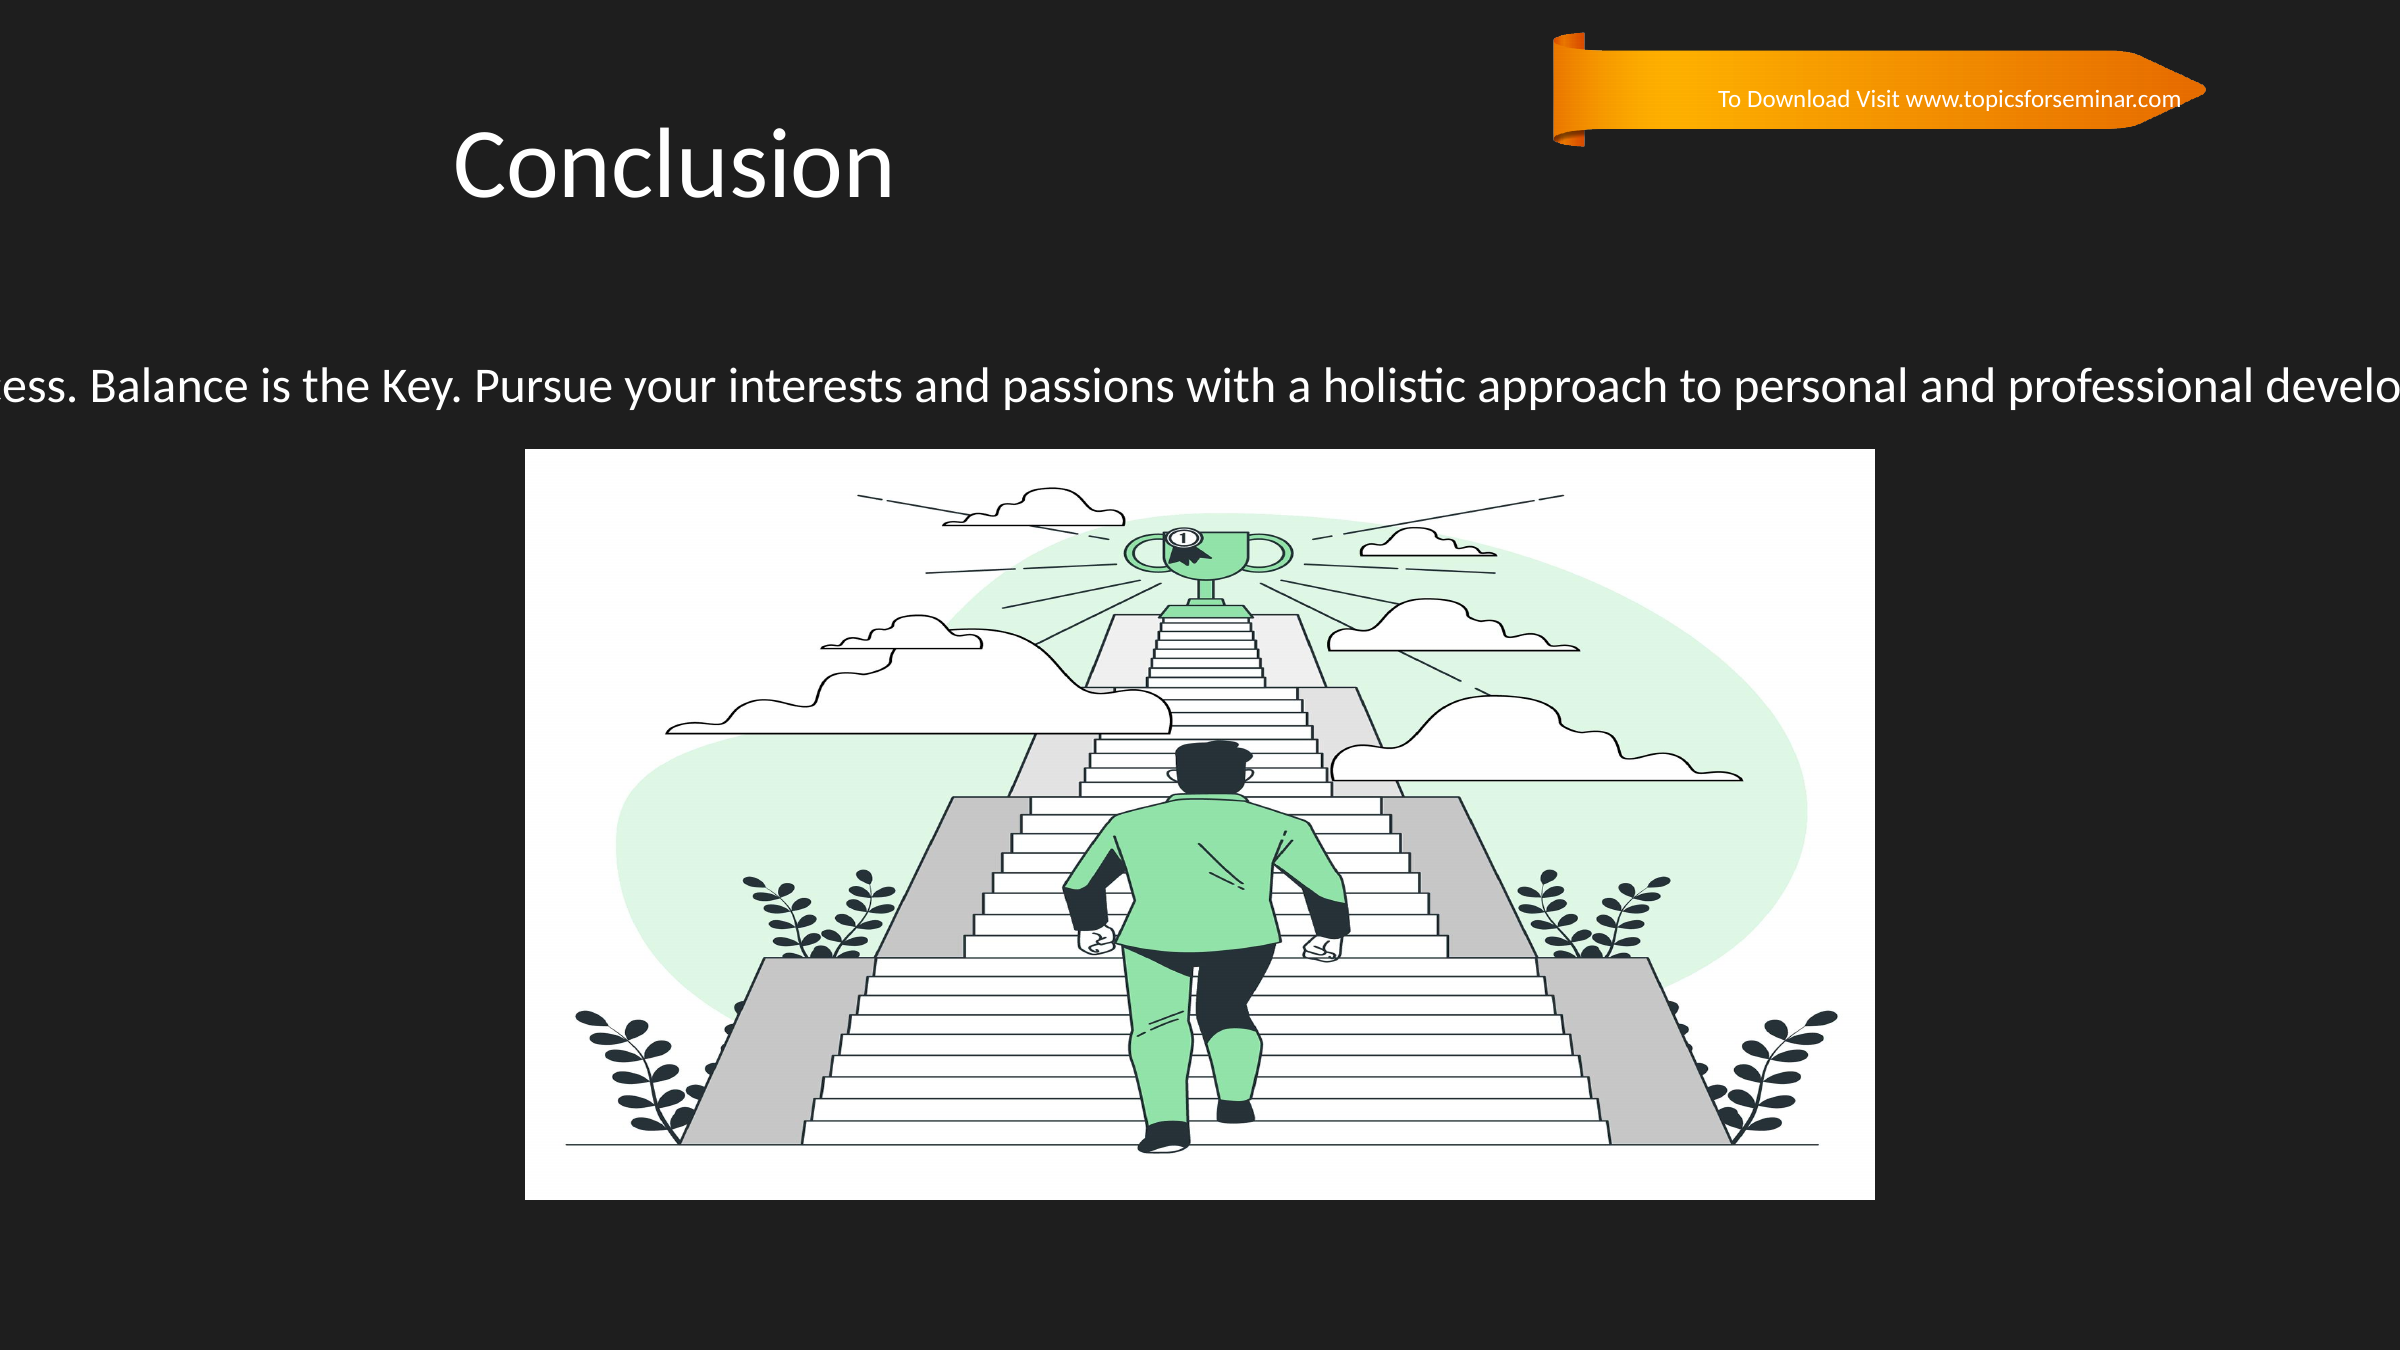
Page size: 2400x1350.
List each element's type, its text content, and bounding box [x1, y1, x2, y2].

picture [524, 449, 1876, 1201]
picture [1499, 14, 2251, 166]
text_box Conclusion [438, 45, 912, 225]
text_box In today’s world top grades are valuable but they are not the only path to success. Balance is the Key. Pursue your interests and passions with a holistic approach to personal and professional development. Focus on your unique strengths and define your own paths to success. [0, 299, 2400, 420]
